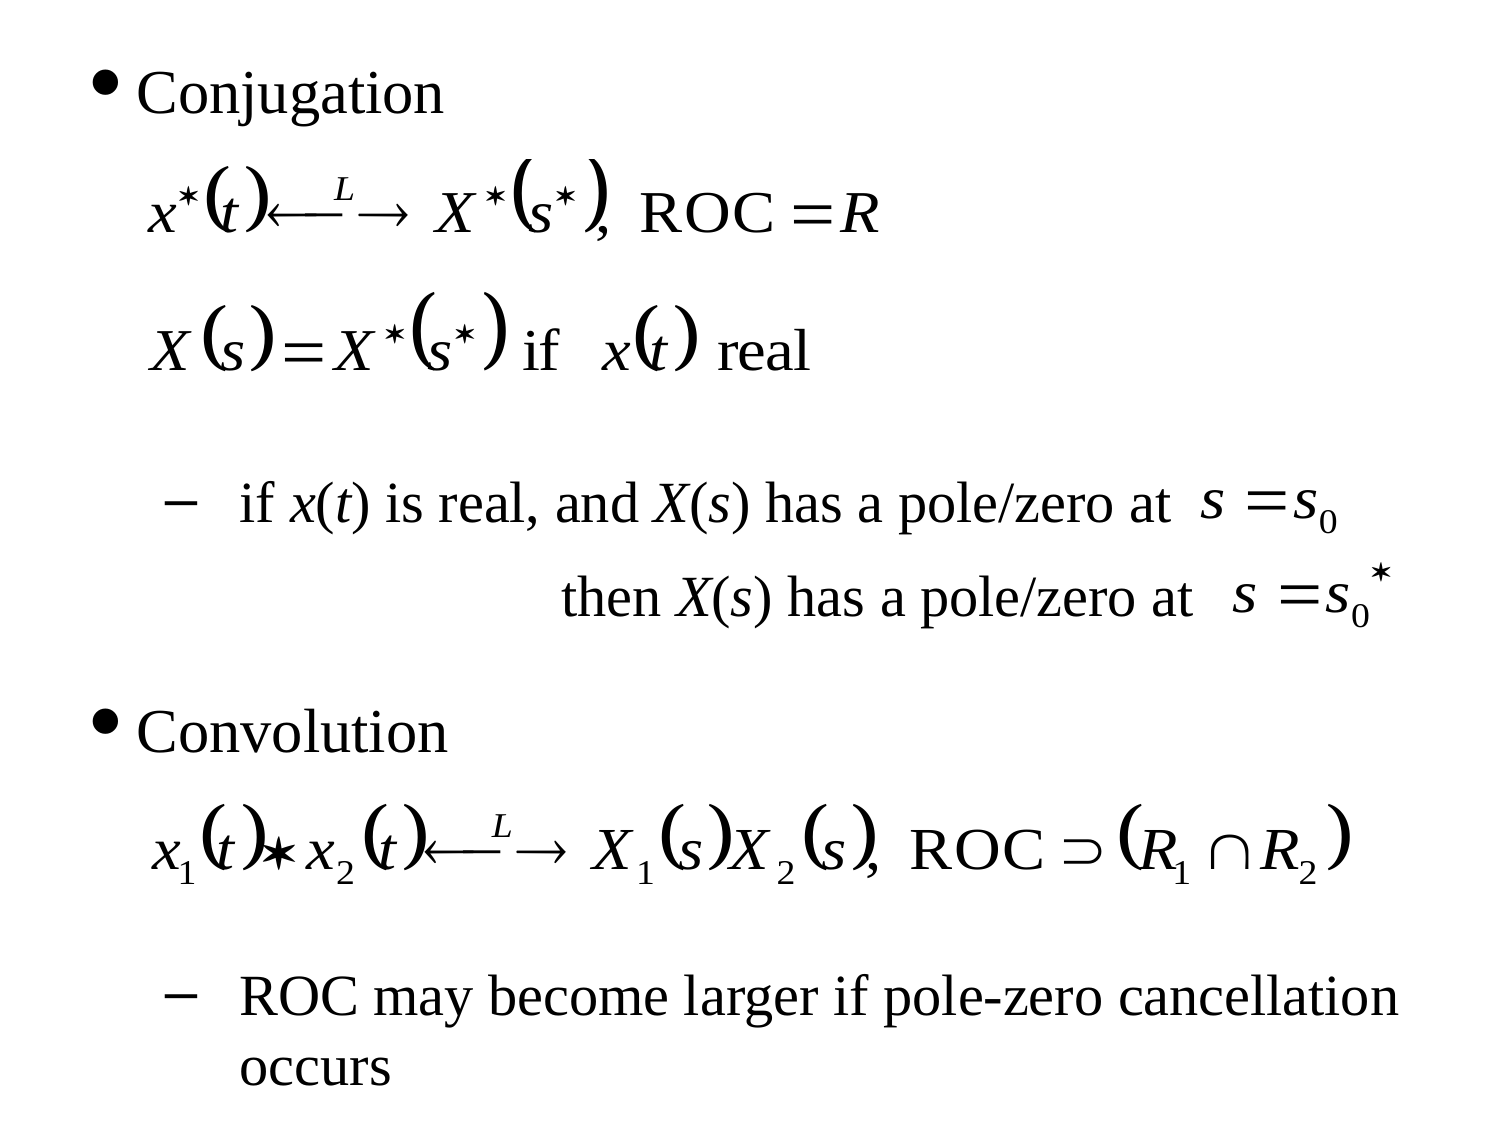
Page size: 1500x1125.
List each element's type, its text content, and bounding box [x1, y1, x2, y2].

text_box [1189, 460, 1400, 640]
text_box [139, 799, 1353, 895]
text_box Convolution [0, 682, 1500, 773]
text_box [135, 158, 891, 398]
text_box if x(t) is real, and X(s) has a pole/zero at then X(s) has a pole/zero at [0, 456, 1500, 636]
text_box ROC may become larger if pole-zero cancellation occurs [0, 949, 1500, 1105]
text_box Conjugation [0, 43, 1500, 133]
